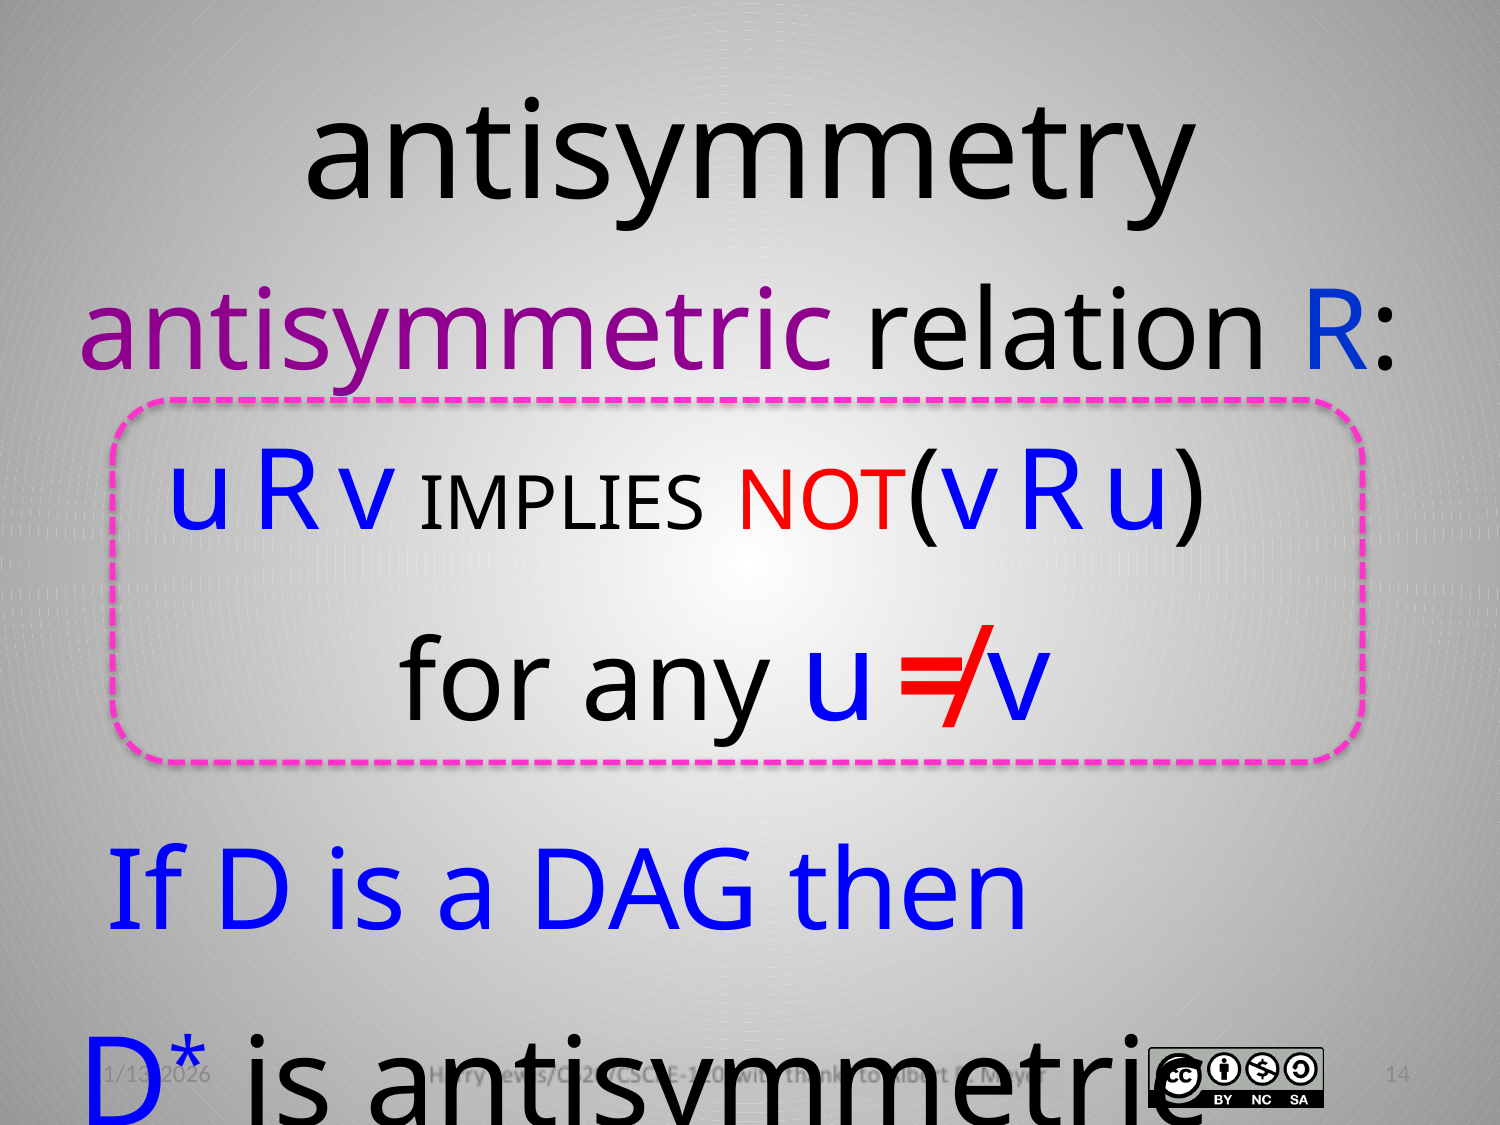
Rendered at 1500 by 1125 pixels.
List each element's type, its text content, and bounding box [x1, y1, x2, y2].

picture [425, 1051, 1064, 1098]
text_box [111, 399, 1364, 764]
slide_number 14 [1074, 1042, 1425, 1103]
text_box antisymmetric relation R: u R v IMPLIES NOT(v R u) for any u ≠ v If D is a DAG then D* is antisymmetric [62, 249, 1438, 988]
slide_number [75, 1042, 425, 1103]
picture [1148, 1103, 1324, 1108]
text_box antisymmetry [237, 50, 1263, 238]
